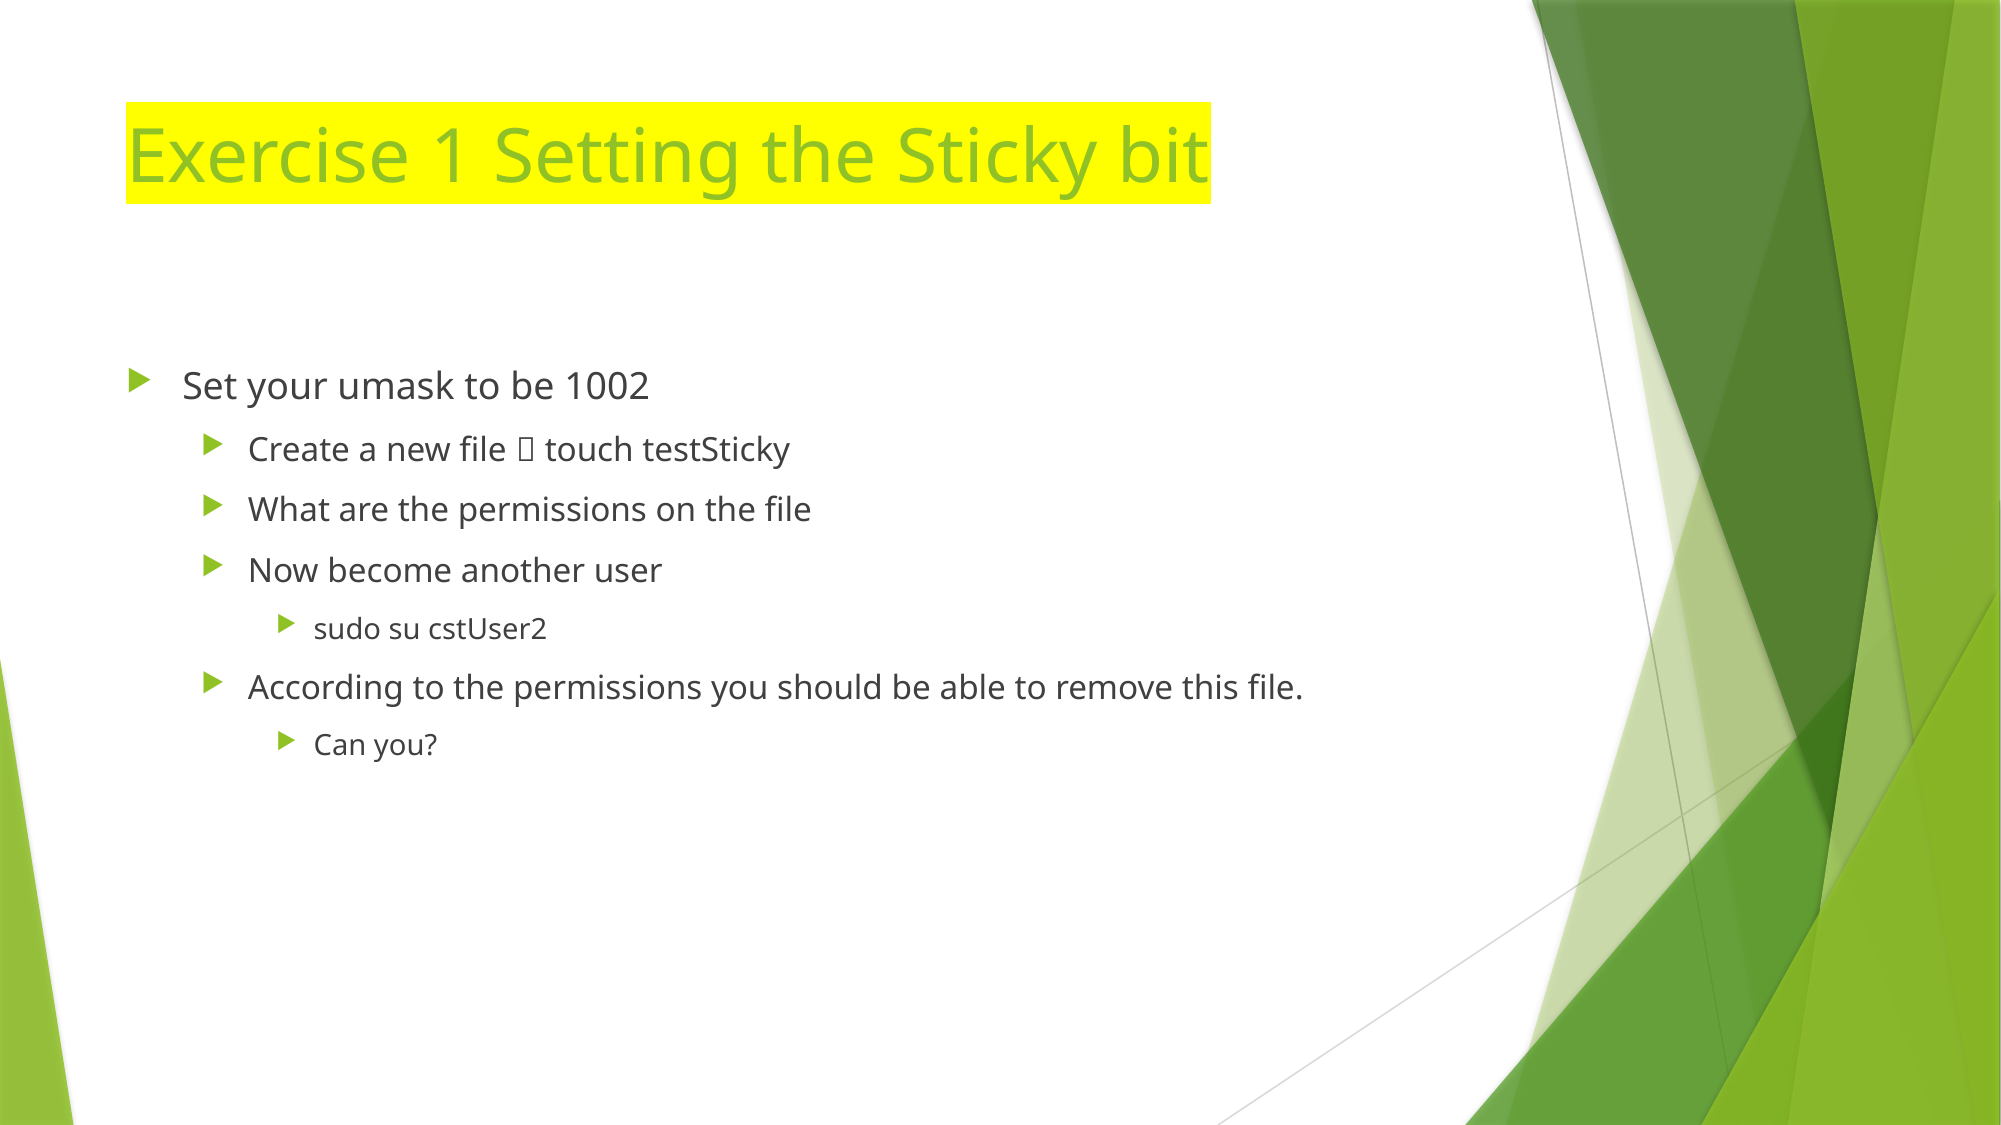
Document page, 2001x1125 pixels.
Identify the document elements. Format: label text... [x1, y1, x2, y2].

list Set your umask to be 1002 Create a new file  touch testSticky What are the permissions on the file Now become another user sudo su cstUser2 According to the permissions you should be able to remove this file. Can you? [111, 354, 1522, 992]
title Exercise 1 Setting the Sticky bit [111, 99, 1522, 317]
